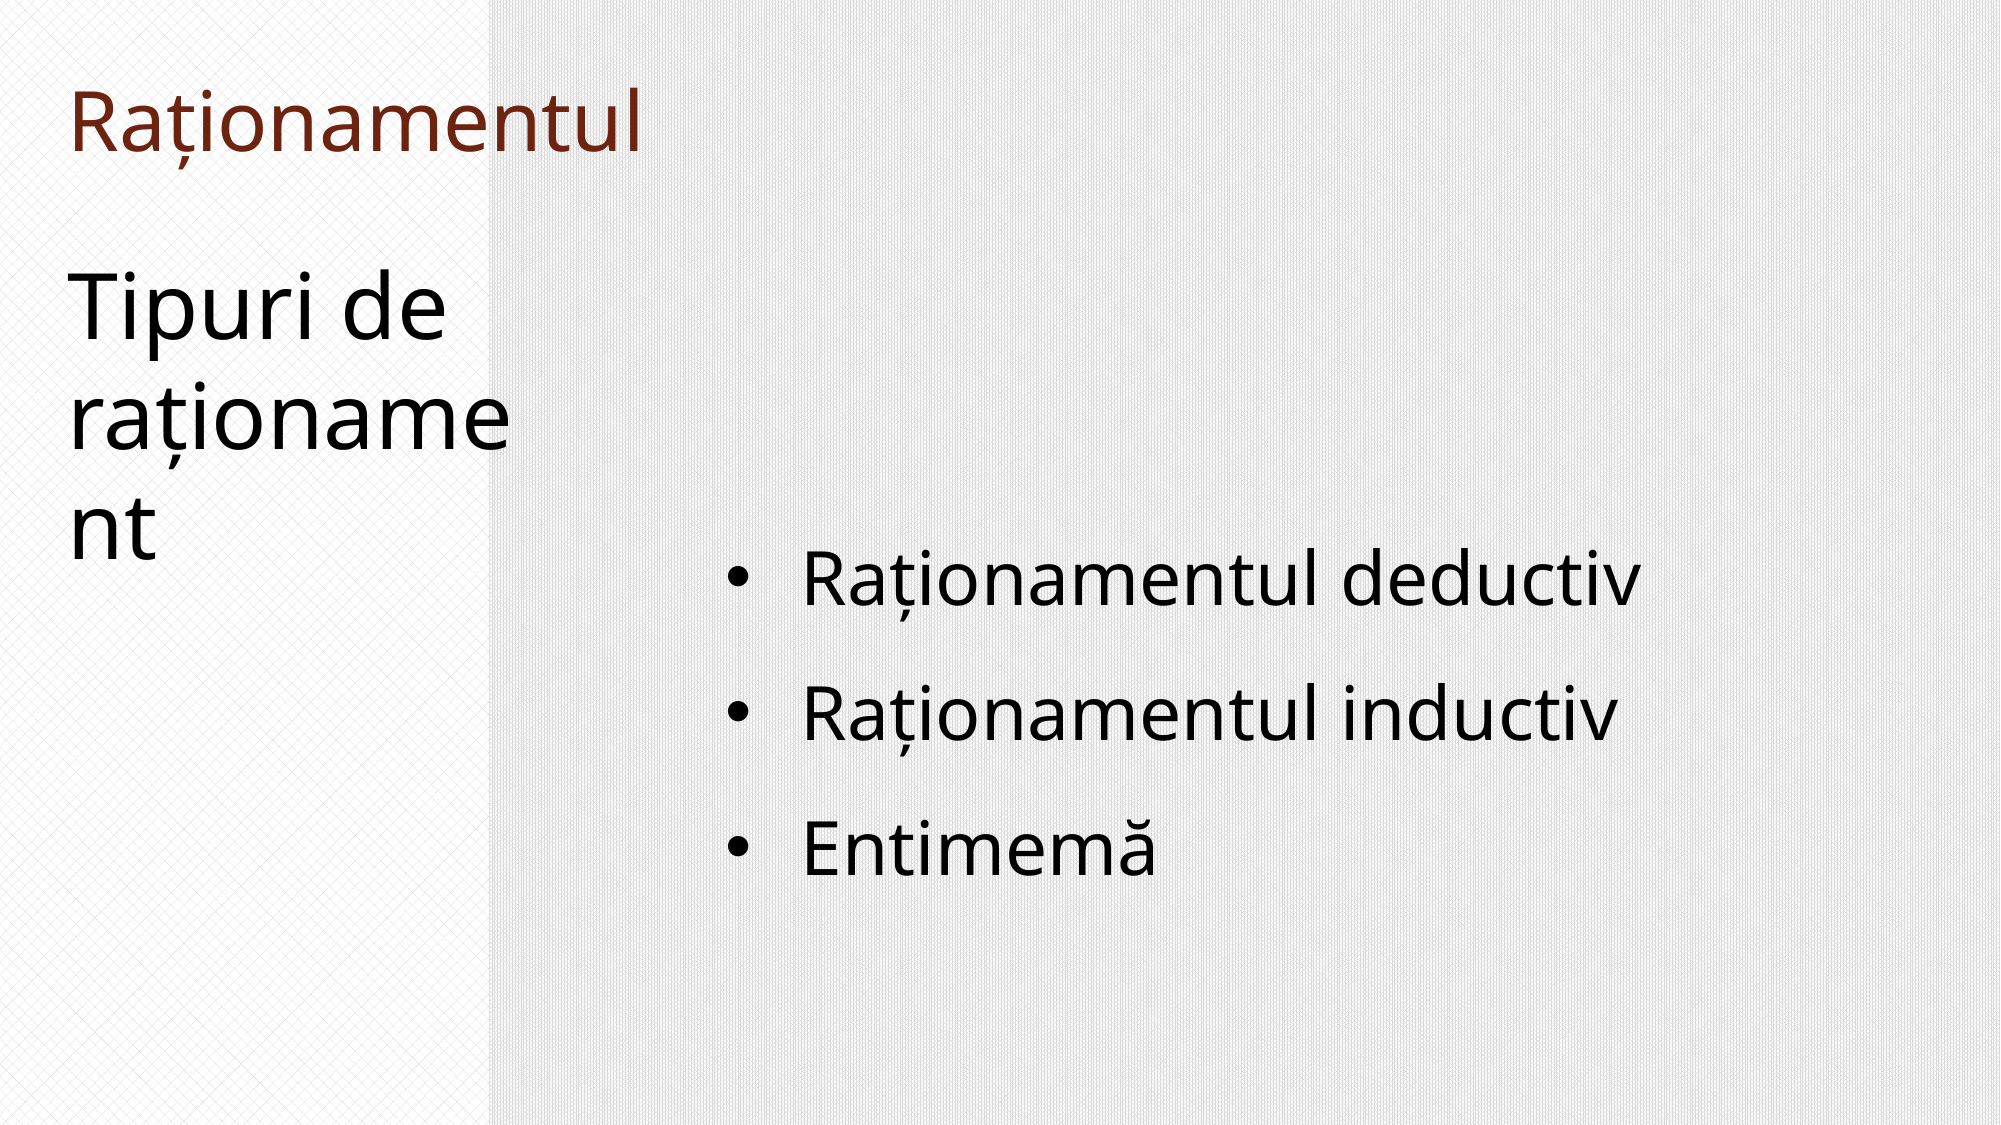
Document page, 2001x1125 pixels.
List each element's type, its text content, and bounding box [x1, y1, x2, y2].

text_box Raționamentul [52, 61, 1370, 176]
text_box Tipuri de raționament [52, 240, 543, 586]
text_box Raționamentul deductiv Raționamentul inductiv Entimemă [711, 477, 1947, 898]
text_box [0, 0, 490, 1125]
